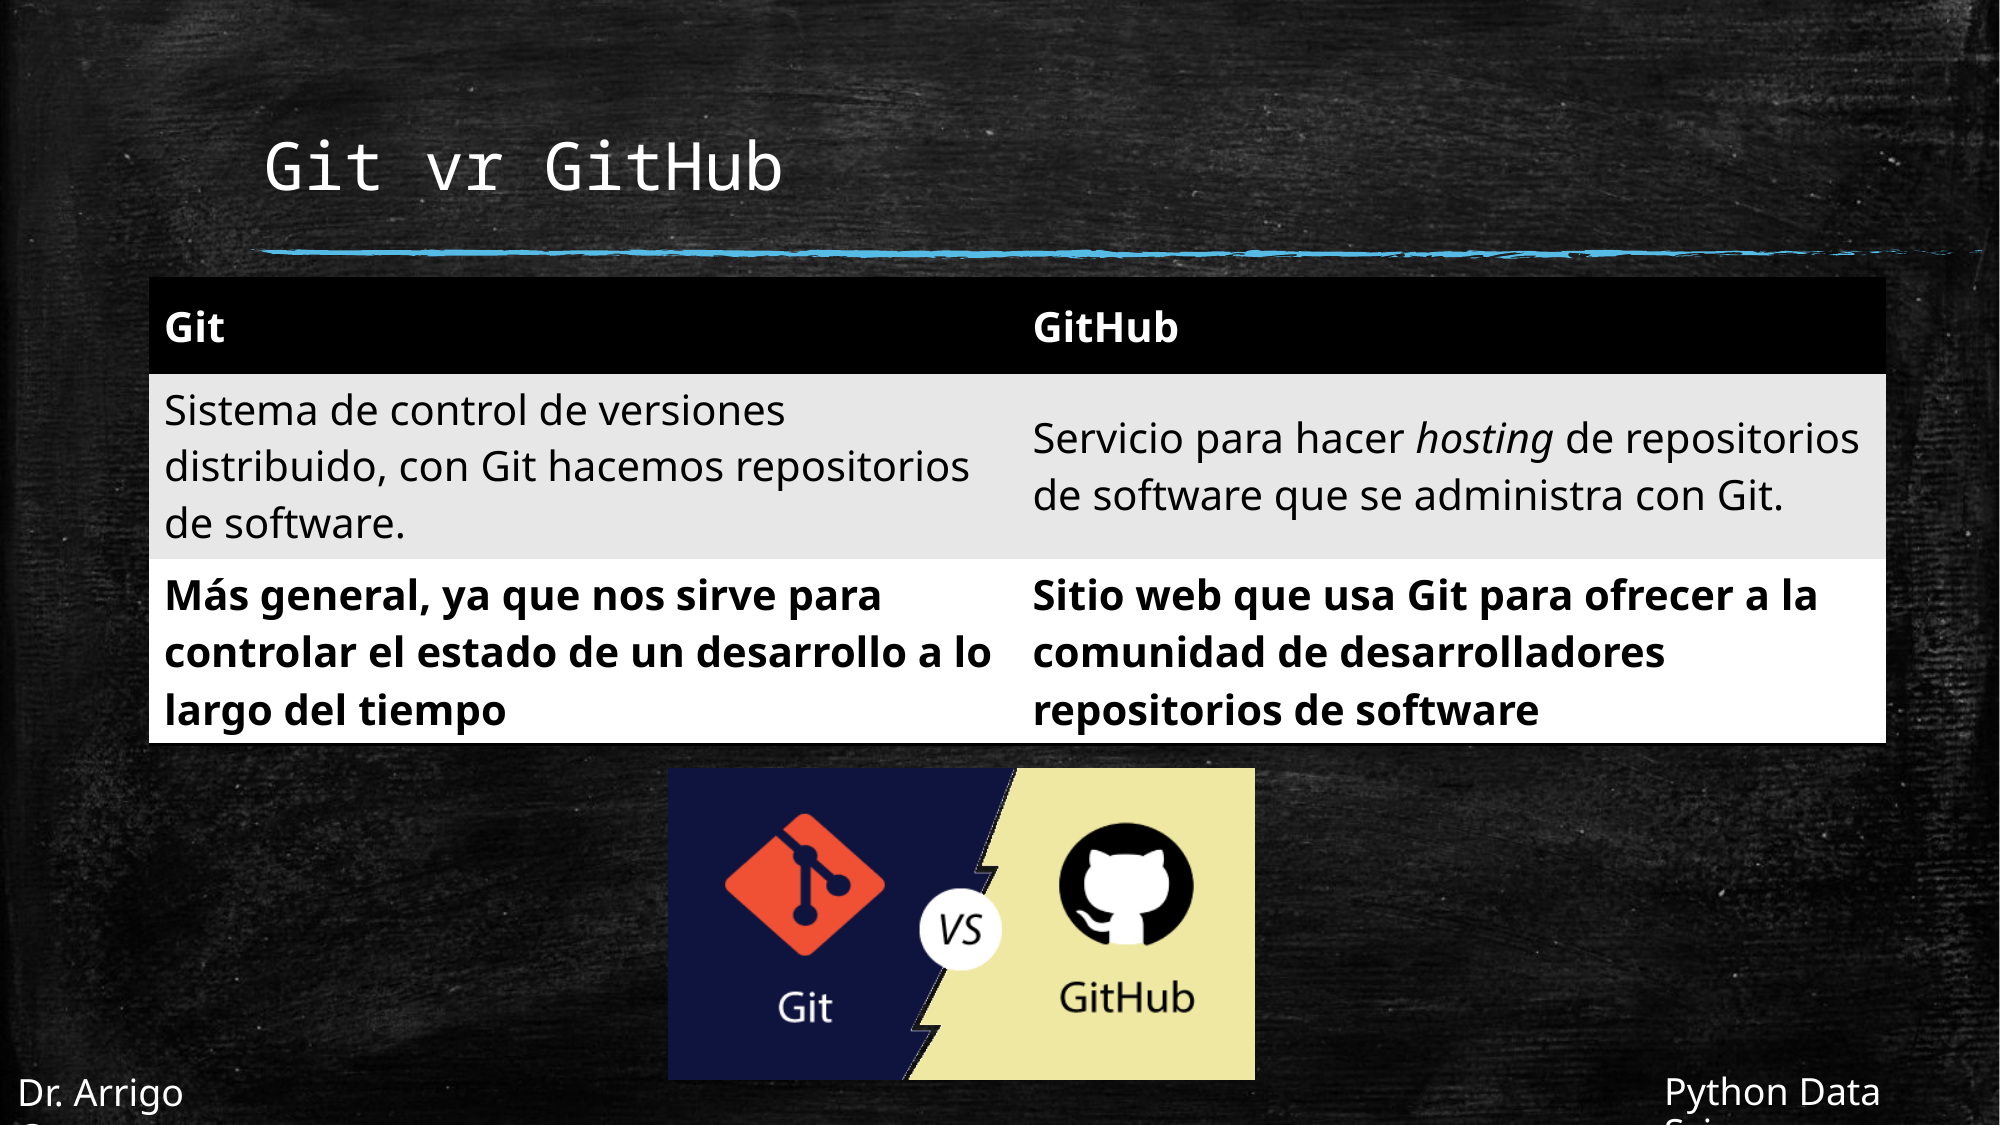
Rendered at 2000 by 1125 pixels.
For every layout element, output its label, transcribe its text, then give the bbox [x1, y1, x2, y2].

table_cell Más general, ya que nos sirve para controlar el estado de un desarrollo a lo largo del tiempo [149, 559, 1017, 743]
title Git vr GitHub [249, 45, 1750, 213]
table_cell Servicio para hacer hosting de repositorios de software que se administra con Git. [1017, 374, 1886, 559]
table_cell Sitio web que usa Git para ofrecer a la comunidad de desarrolladores repositorios de software [1017, 559, 1886, 743]
table_header Git [149, 281, 1017, 371]
table_cell Sistema de control de versiones distribuido, con Git hacemos repositorios de software. [149, 374, 1017, 559]
table_header GitHub [1017, 281, 1886, 371]
picture [668, 768, 1255, 1080]
